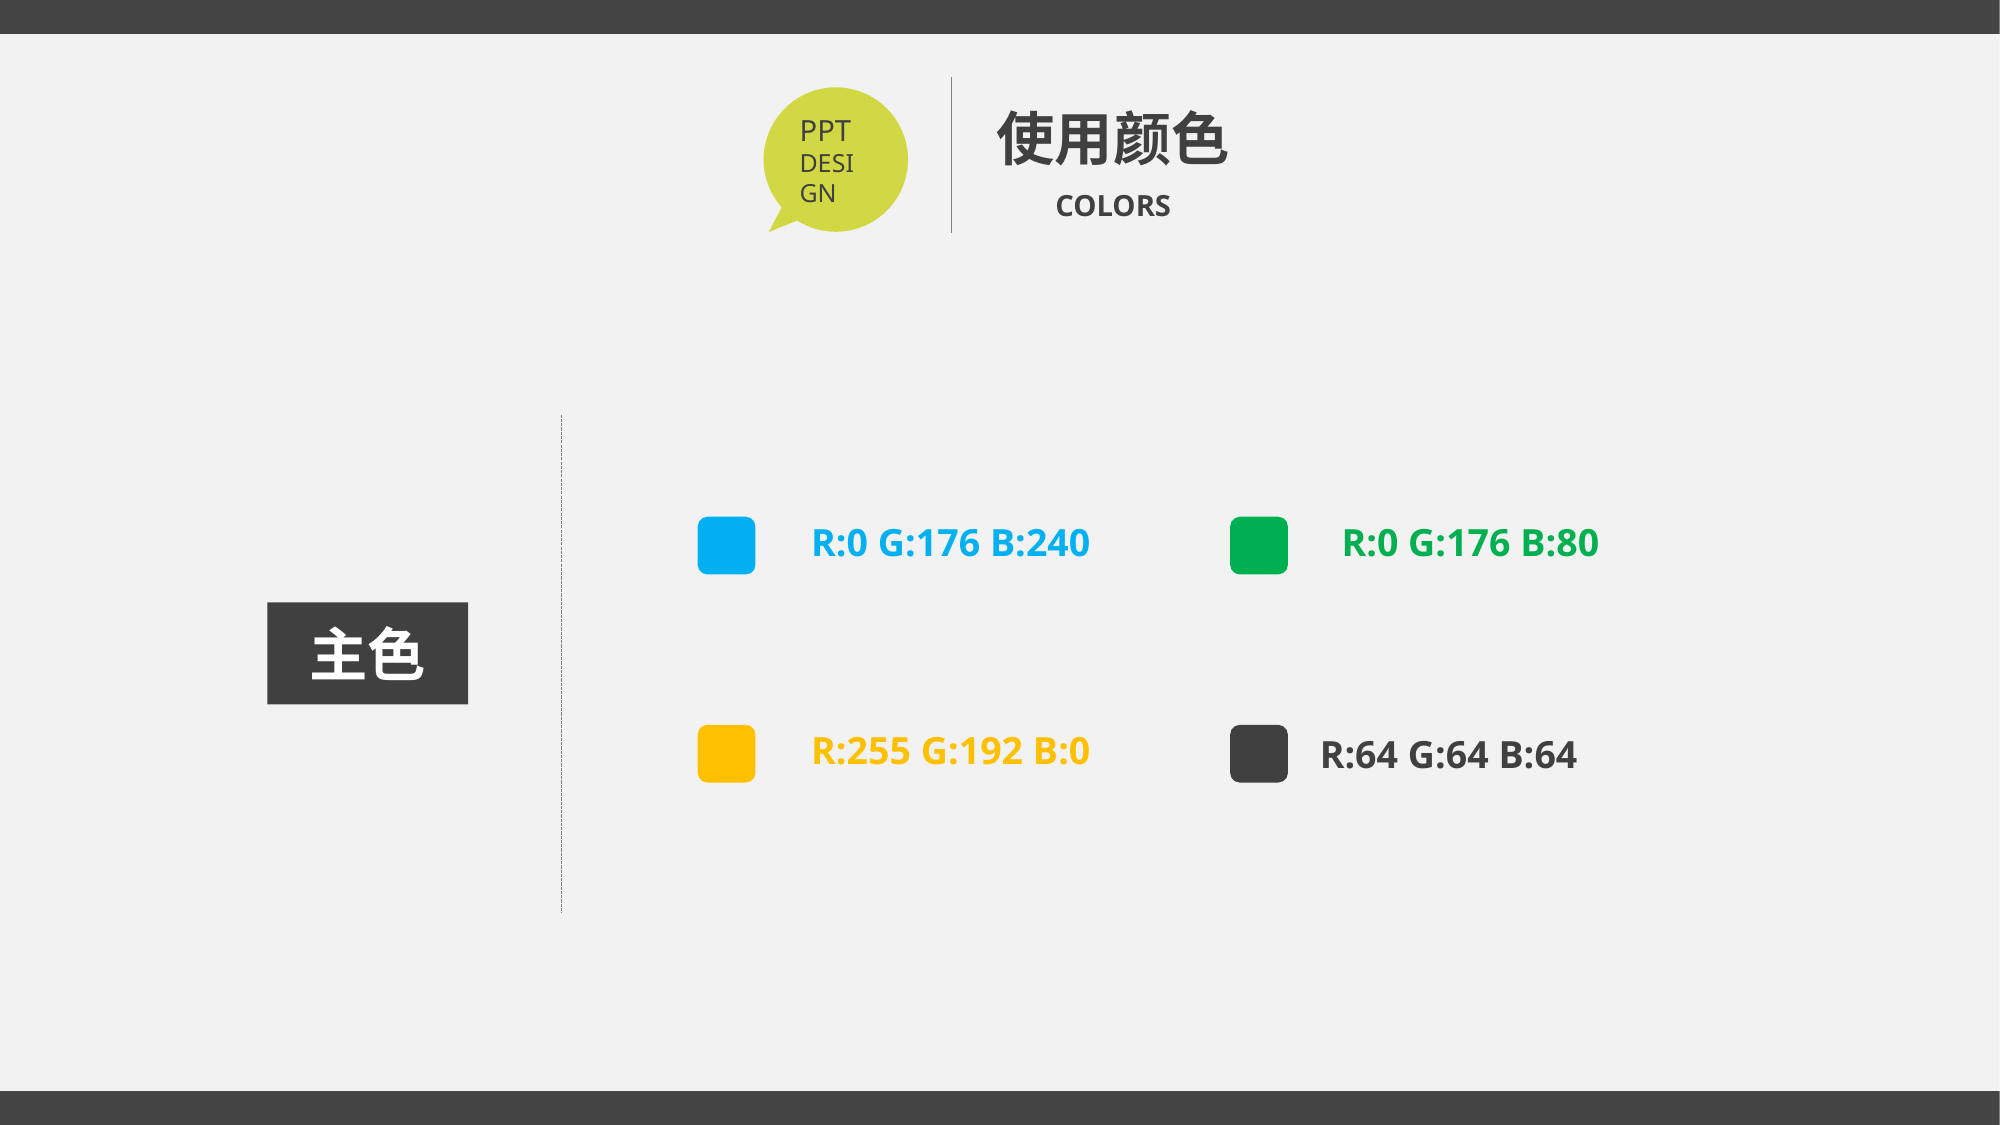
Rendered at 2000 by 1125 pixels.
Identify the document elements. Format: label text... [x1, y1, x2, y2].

text_box [1229, 515, 1289, 576]
text_box 主色 [266, 601, 469, 705]
text_box [0, 1090, 2000, 1125]
text_box R:0 G:176 B:240 [796, 511, 1106, 572]
text_box [696, 515, 757, 576]
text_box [950, 77, 1247, 233]
text_box R:64 G:64 B:64 [1305, 723, 1593, 784]
text_box [0, 0, 2000, 35]
text_box [1229, 723, 1289, 784]
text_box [763, 87, 909, 232]
text_box [696, 723, 757, 784]
text_box R:255 G:192 B:0 [796, 719, 1106, 780]
text_box R:0 G:176 B:80 [1326, 511, 1615, 572]
